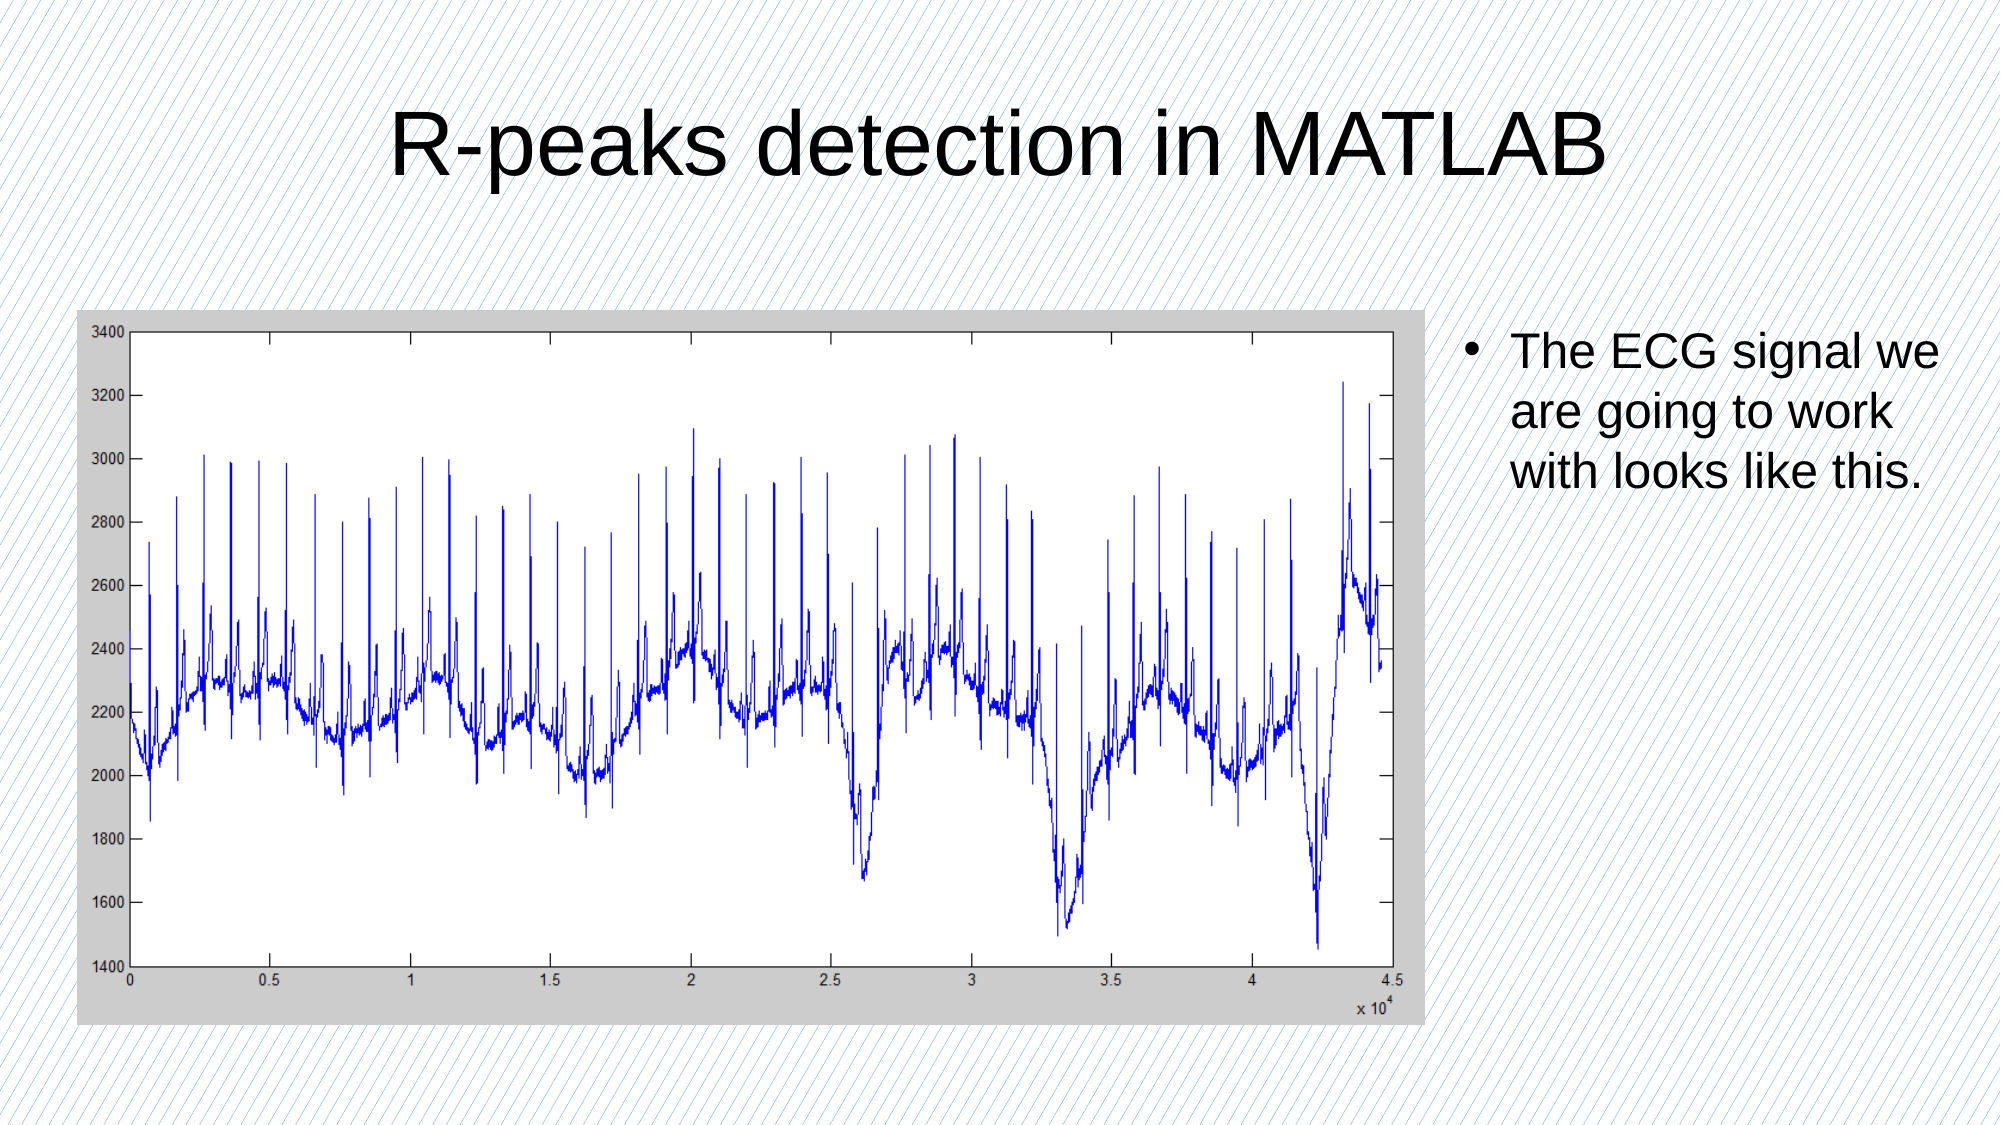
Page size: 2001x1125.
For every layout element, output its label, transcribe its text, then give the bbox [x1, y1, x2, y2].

text_box The ECG signal we are going to work with looks like this. [1448, 310, 1964, 506]
title R-peaks detection in MATLAB [99, 44, 1901, 233]
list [76, 310, 1425, 1025]
